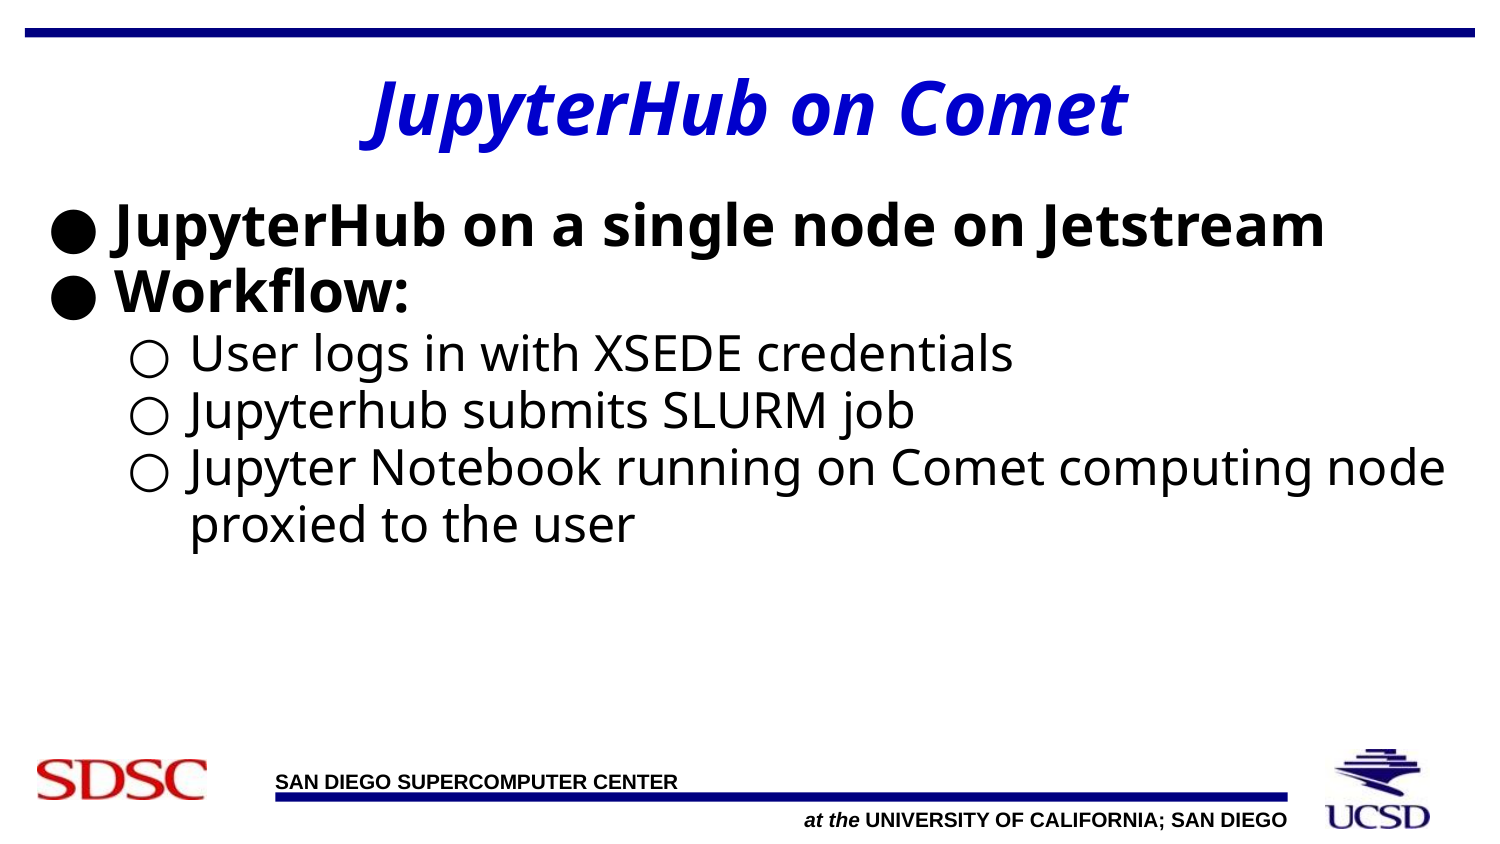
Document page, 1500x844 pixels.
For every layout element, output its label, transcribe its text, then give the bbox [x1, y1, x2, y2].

picture [37, 760, 207, 800]
picture [1325, 760, 1430, 829]
title JupyterHub on Comet [24, 46, 1475, 175]
list JupyterHub on a single node on Jetstream Workflow: User logs in with XSEDE credentials Jupyterhub submits SLURM job Jupyter Notebook running on Comet computing node proxied to the user [24, 178, 1475, 760]
